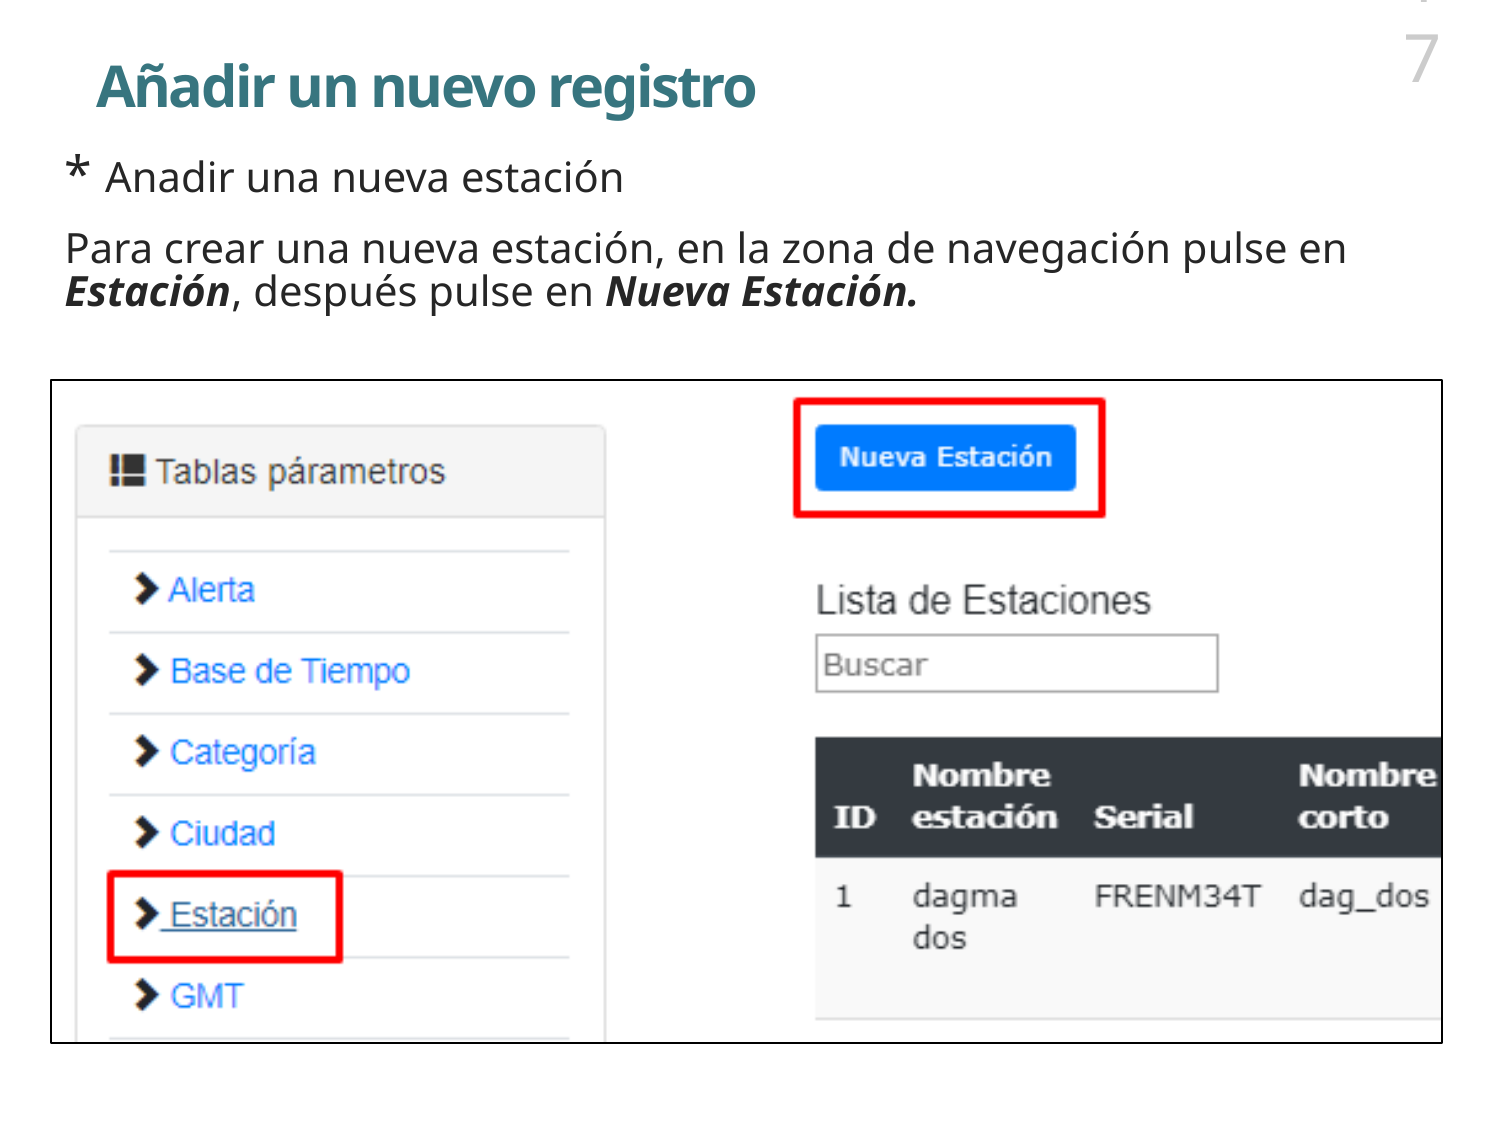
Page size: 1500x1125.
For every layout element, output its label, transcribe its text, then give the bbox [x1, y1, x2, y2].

picture [51, 380, 1441, 1043]
title Añadir un nuevo registro [81, 33, 810, 144]
slide_number 17 [1371, 24, 1475, 103]
list * Anadir una nueva estación Para crear una nueva estación, en la zona de navegación pulse en Estación, después pulse en Nueva Estación. [34, 144, 1458, 341]
